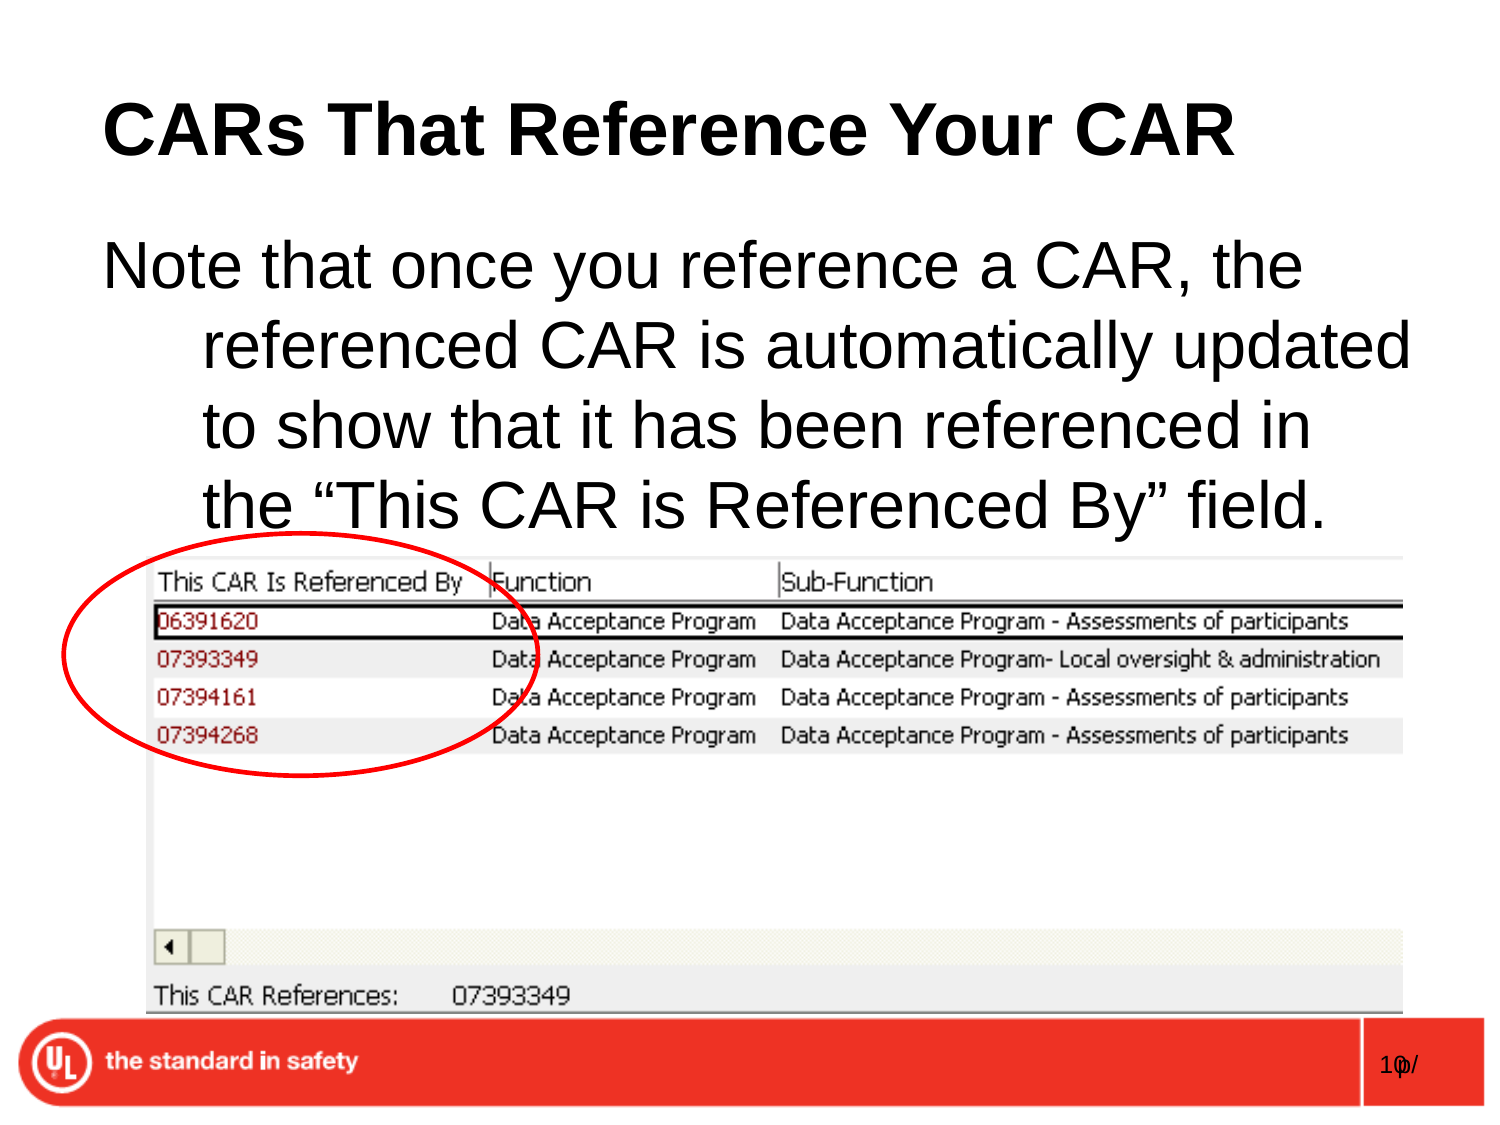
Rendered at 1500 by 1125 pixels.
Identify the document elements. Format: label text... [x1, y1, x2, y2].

text_box [63, 564, 141, 745]
text_box [168, 533, 434, 554]
picture [0, 1001, 1500, 1125]
title CARs That Reference Your CAR [87, 37, 1363, 214]
picture [146, 555, 1403, 1014]
list Note that once you reference a CAR, the referenced CAR is automatically updated to show that it has been referenced in the “This CAR is Referenced By” field. [87, 214, 1439, 1040]
